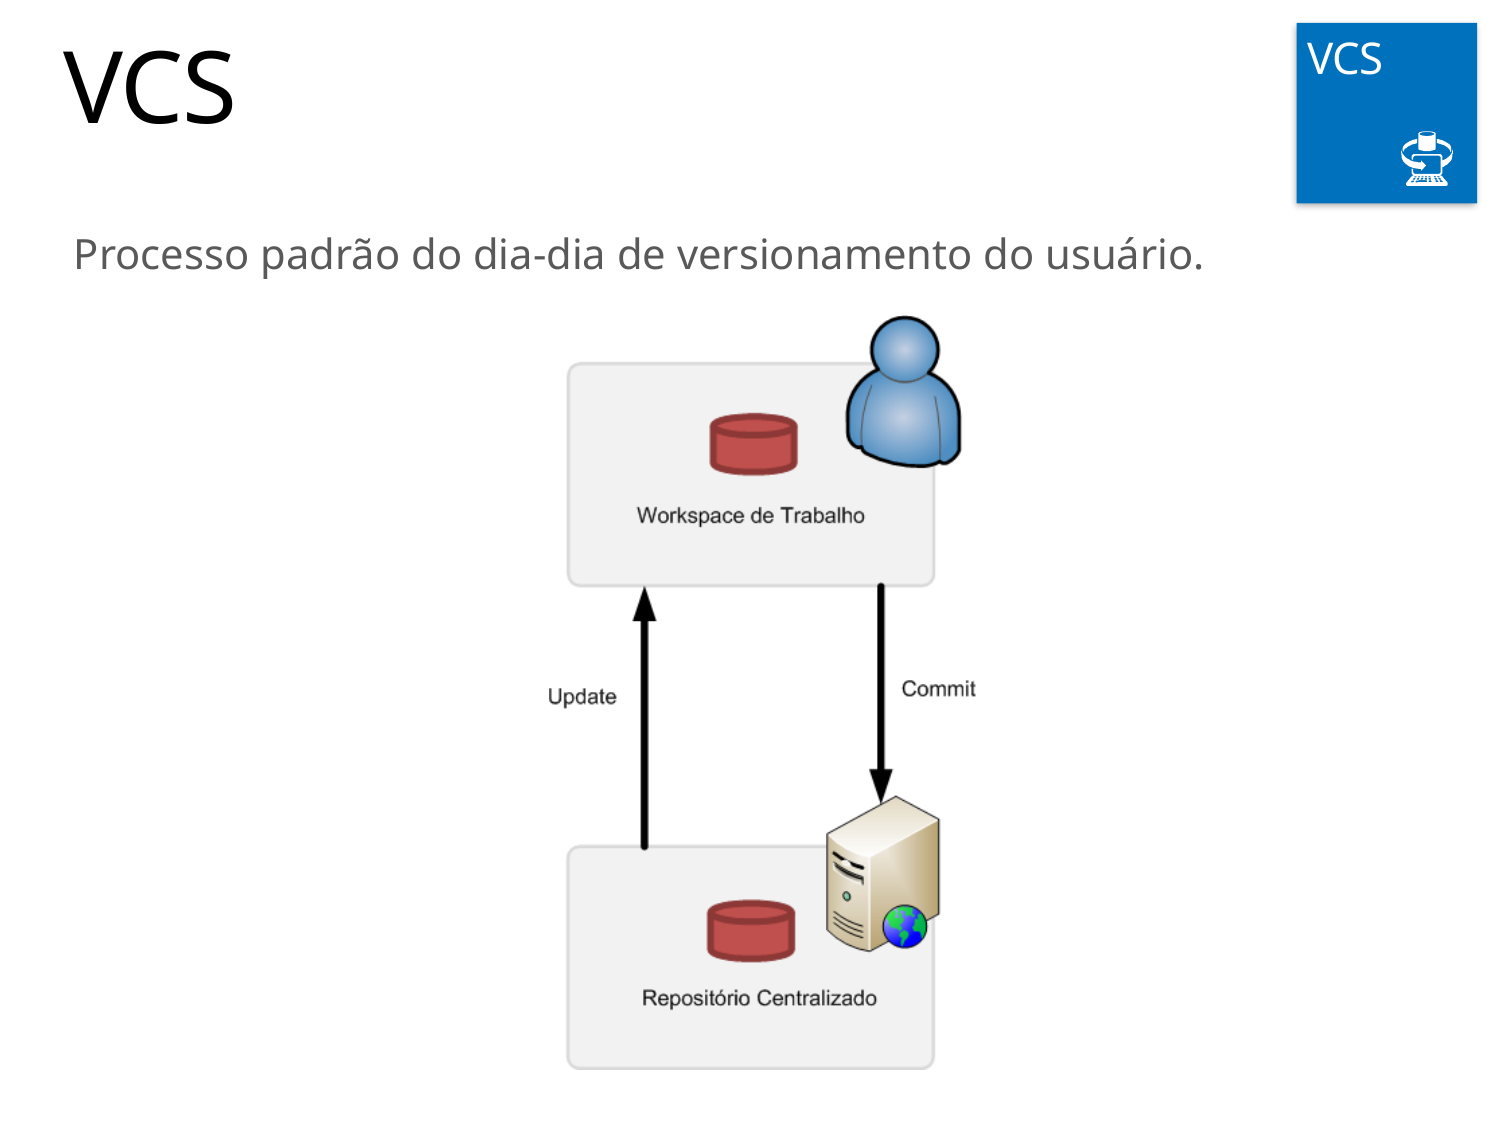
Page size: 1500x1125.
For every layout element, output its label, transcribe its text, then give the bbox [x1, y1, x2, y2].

text_box Processo padrão do dia-dia de versionamento do usuário. [59, 226, 1343, 360]
picture [548, 315, 977, 1070]
title VCS [63, 37, 1290, 147]
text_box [1296, 22, 1478, 204]
